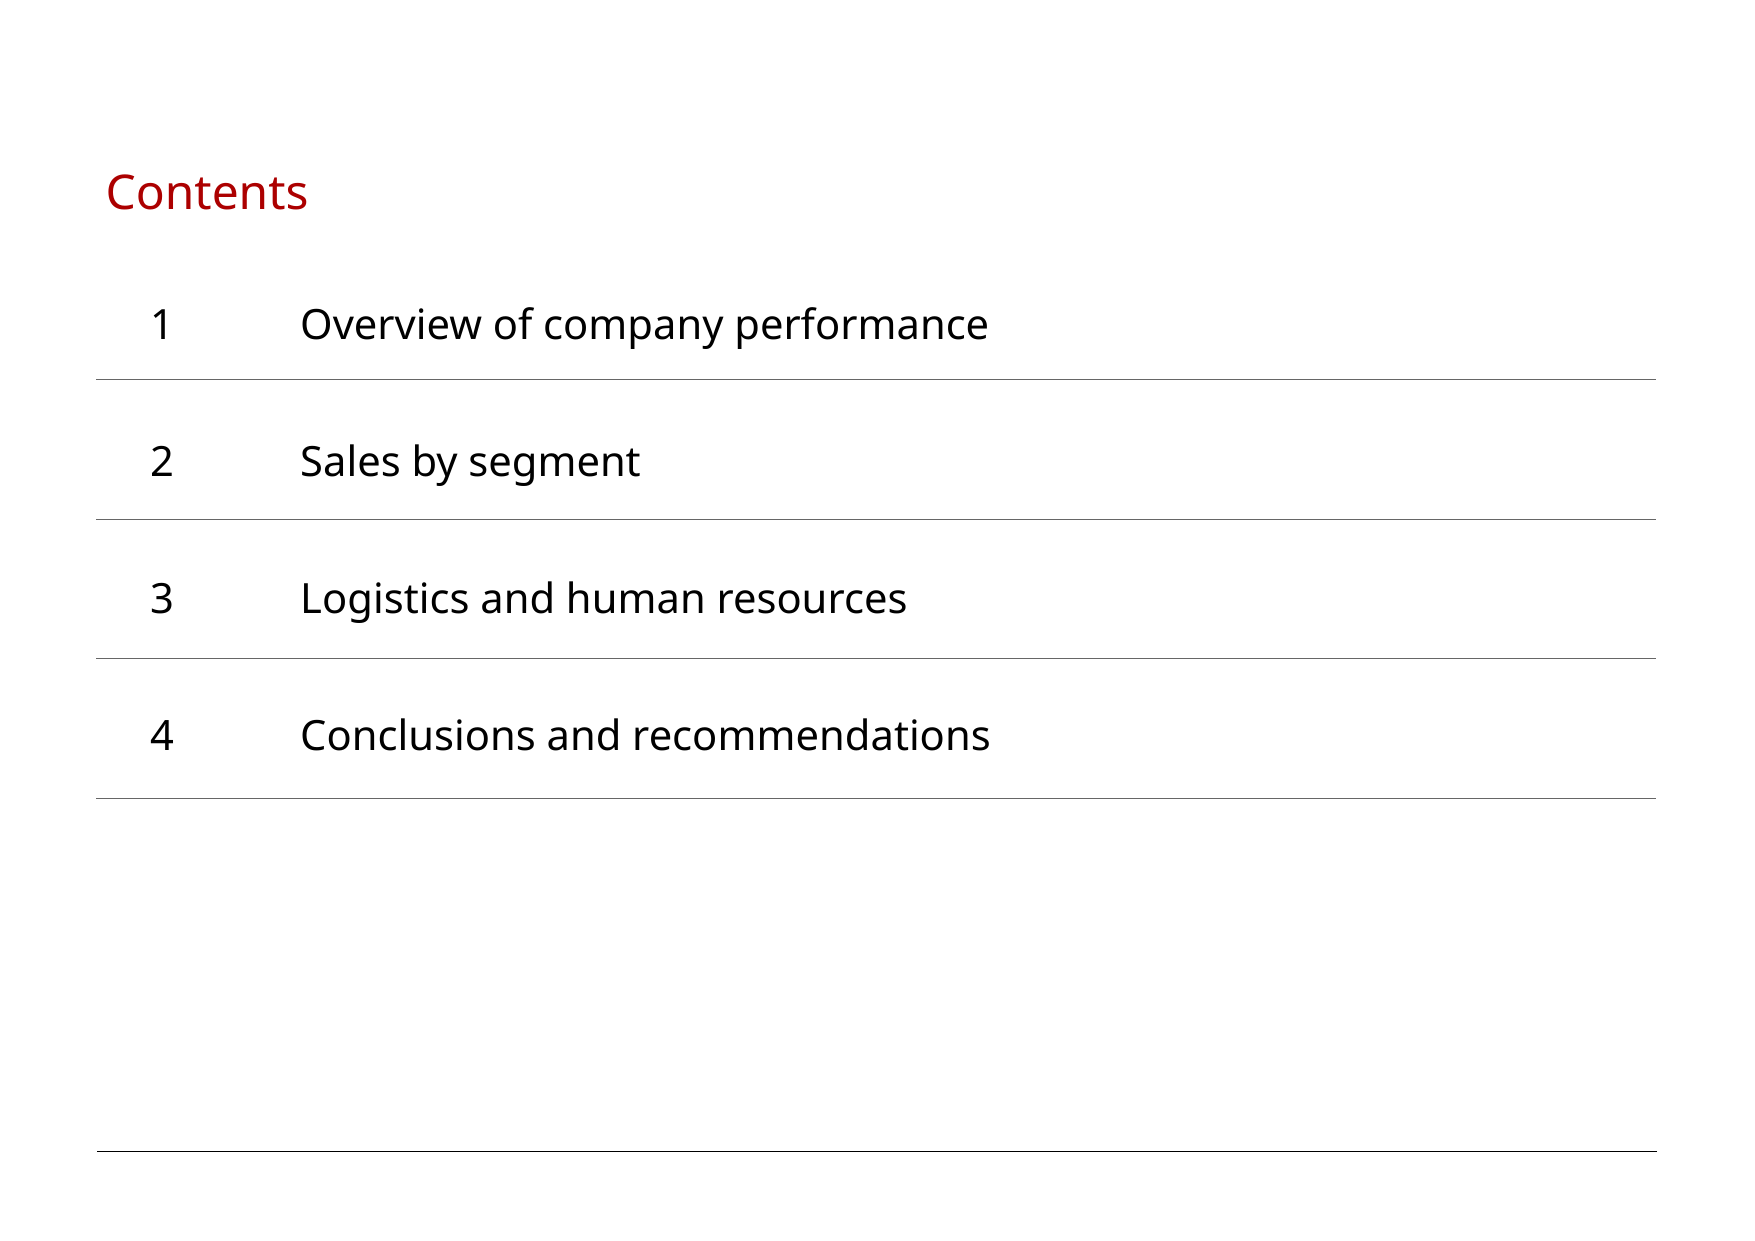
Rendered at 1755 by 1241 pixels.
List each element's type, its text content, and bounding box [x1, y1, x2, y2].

text_box 2 Sales by segment [135, 427, 688, 493]
text_box 1 Overview of company performance [135, 290, 1302, 356]
text_box Contents [90, 132, 1703, 227]
text_box 3 Logistics and human resources [135, 564, 1033, 630]
text_box 4 Conclusions and recommendations [135, 701, 1243, 767]
